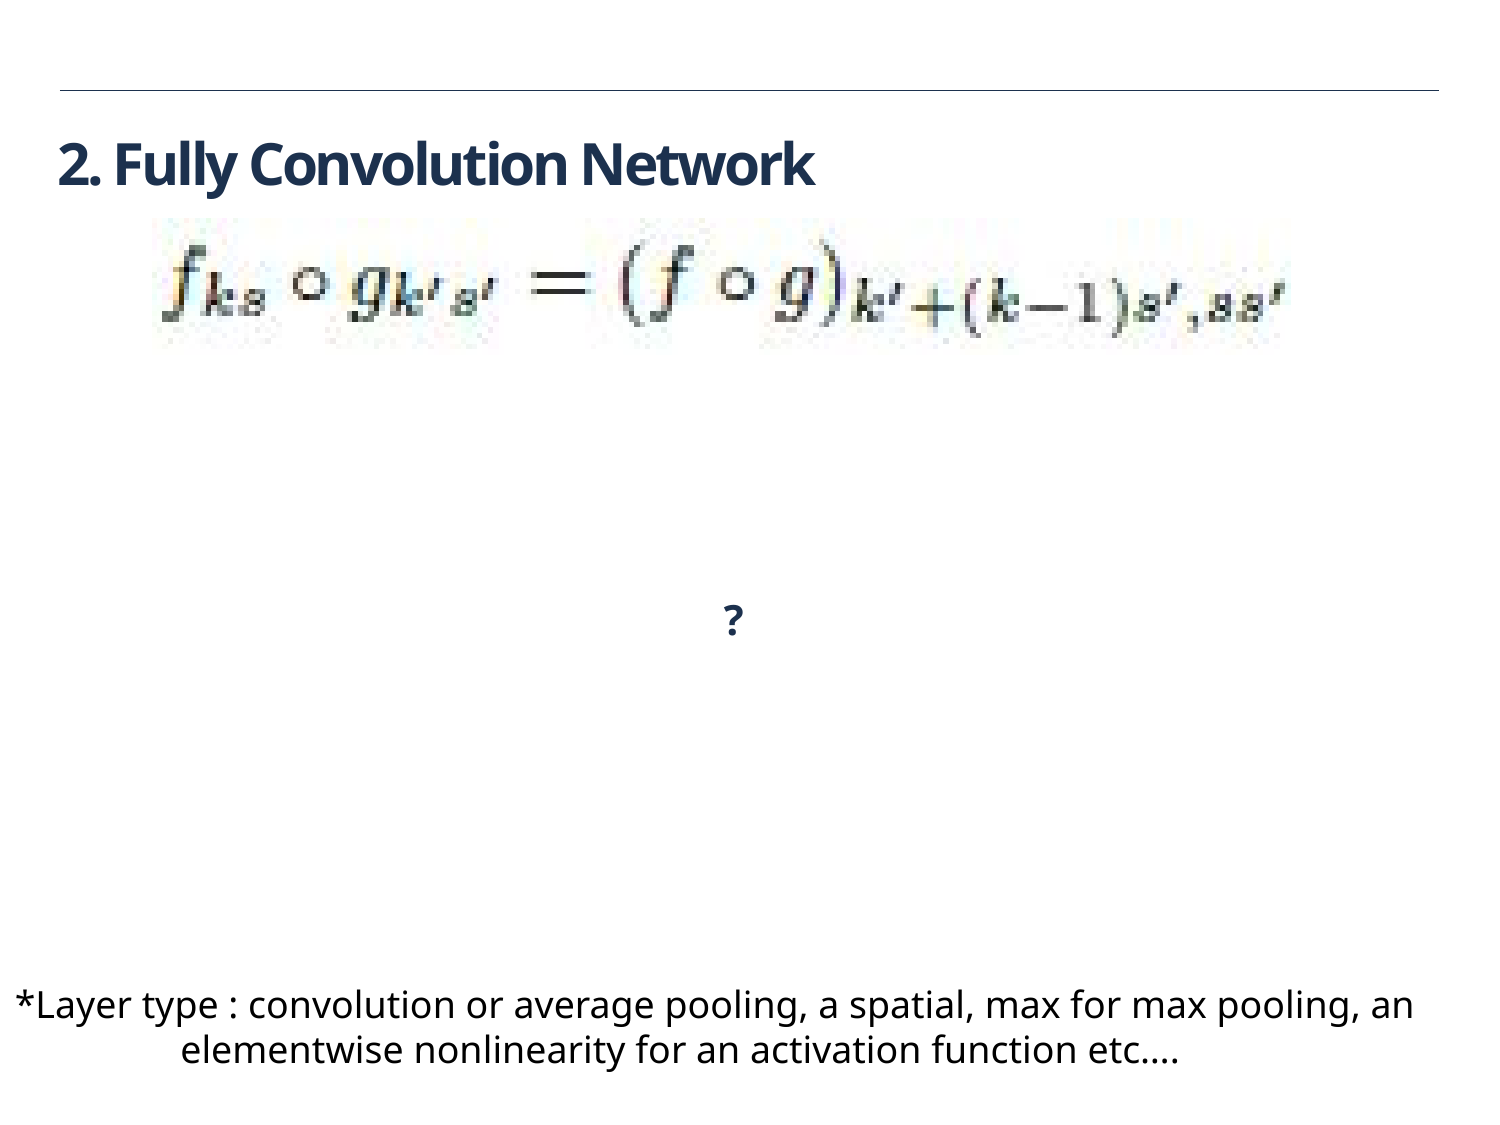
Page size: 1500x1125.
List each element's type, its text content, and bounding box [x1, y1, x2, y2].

title 2. Fully Convolution Network [42, 114, 1190, 211]
picture [152, 218, 1291, 355]
text_box *Layer type : convolution or average pooling, a spatial, max for max pooling, an elementwise nonlinearity for an activation function etc…. [0, 973, 1500, 1124]
text_box ? [708, 573, 769, 665]
